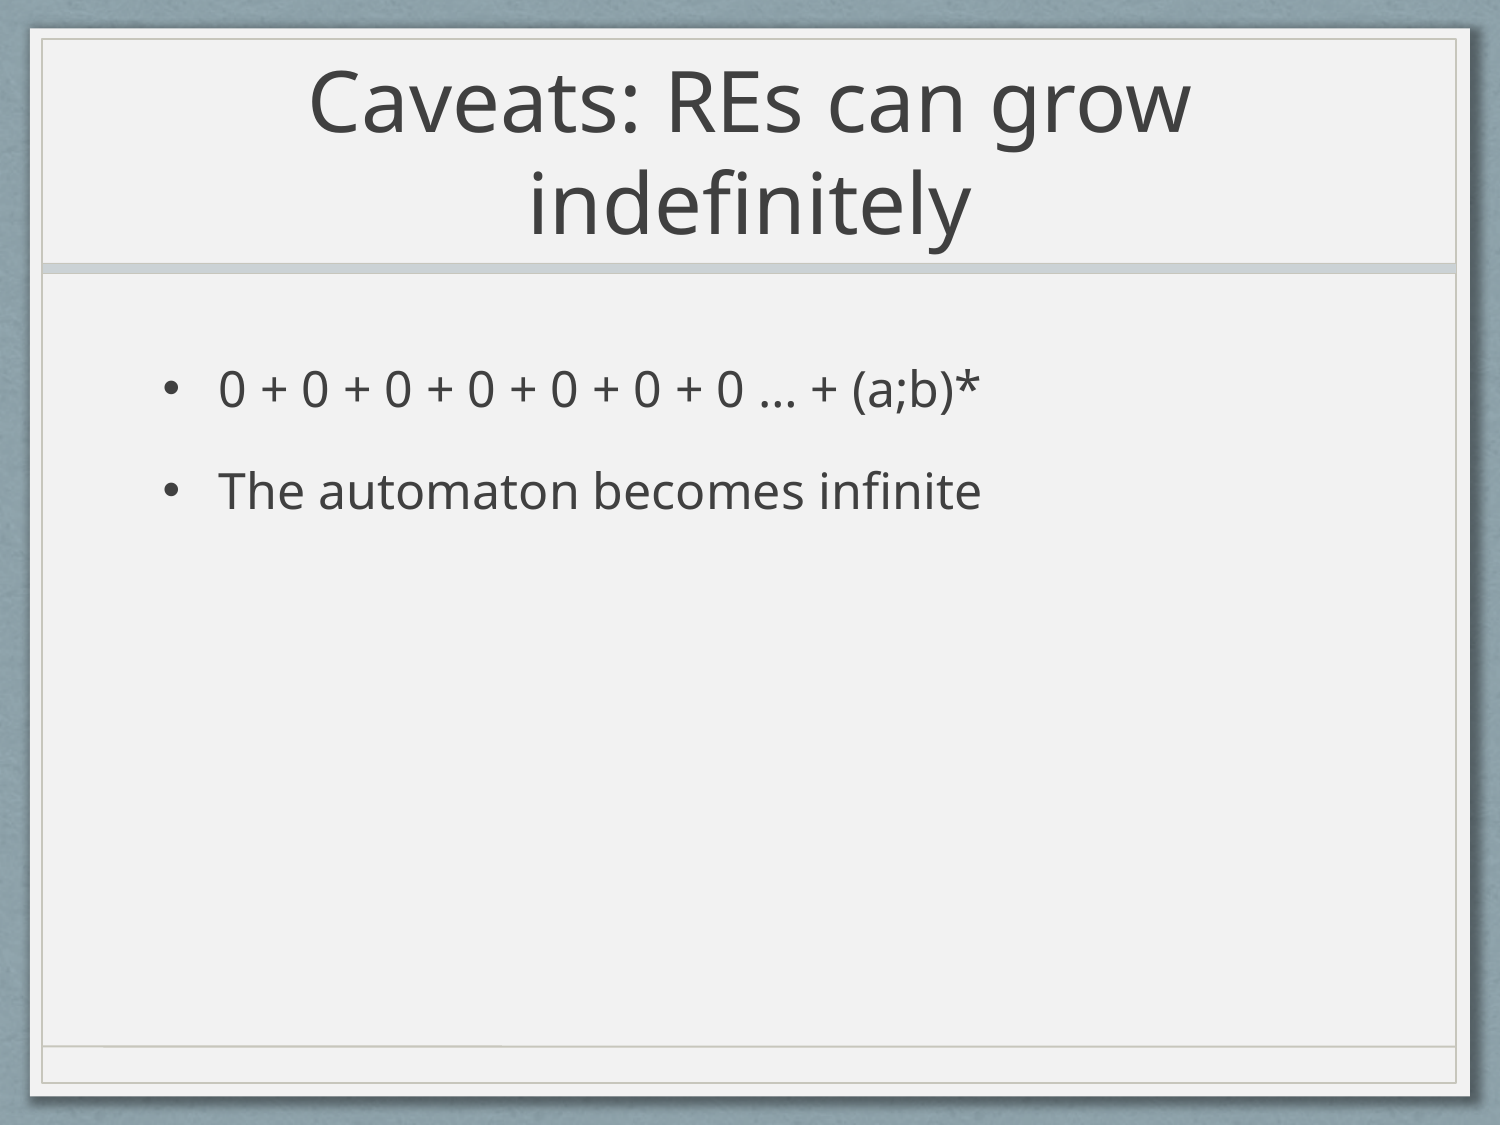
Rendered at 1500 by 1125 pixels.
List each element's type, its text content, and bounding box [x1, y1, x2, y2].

title Caveats: REs can grow indefinitely [147, 40, 1353, 260]
list 0 + 0 + 0 + 0 + 0 + 0 + 0 … + (a;b)* The automaton becomes infinite [147, 350, 1353, 995]
